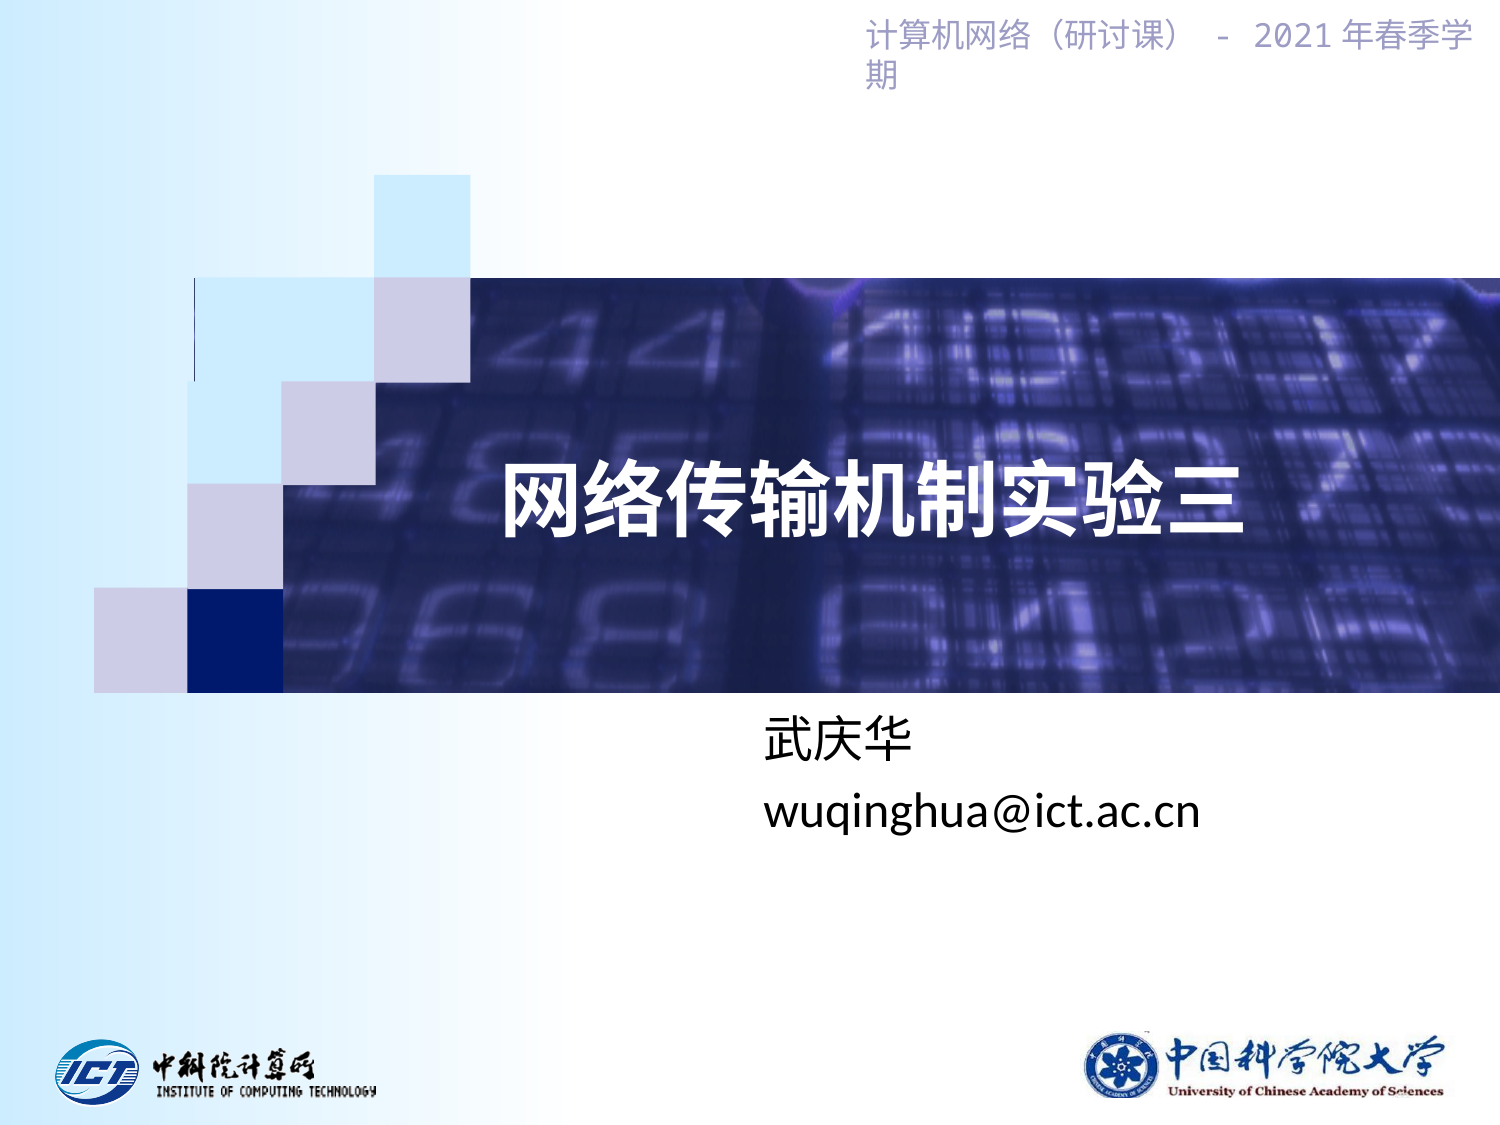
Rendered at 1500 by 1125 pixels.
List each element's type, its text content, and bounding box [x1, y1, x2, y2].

picture [284, 278, 1500, 693]
picture [1080, 1031, 1457, 1098]
picture [55, 1039, 139, 1107]
subtitle 武庆华 wuqinghua@ict.ac.cn [748, 699, 1475, 988]
picture [153, 1048, 314, 1083]
picture [157, 1086, 376, 1098]
picture [55, 1039, 92, 1069]
title 网络传输机制实验三 [253, 332, 1495, 663]
